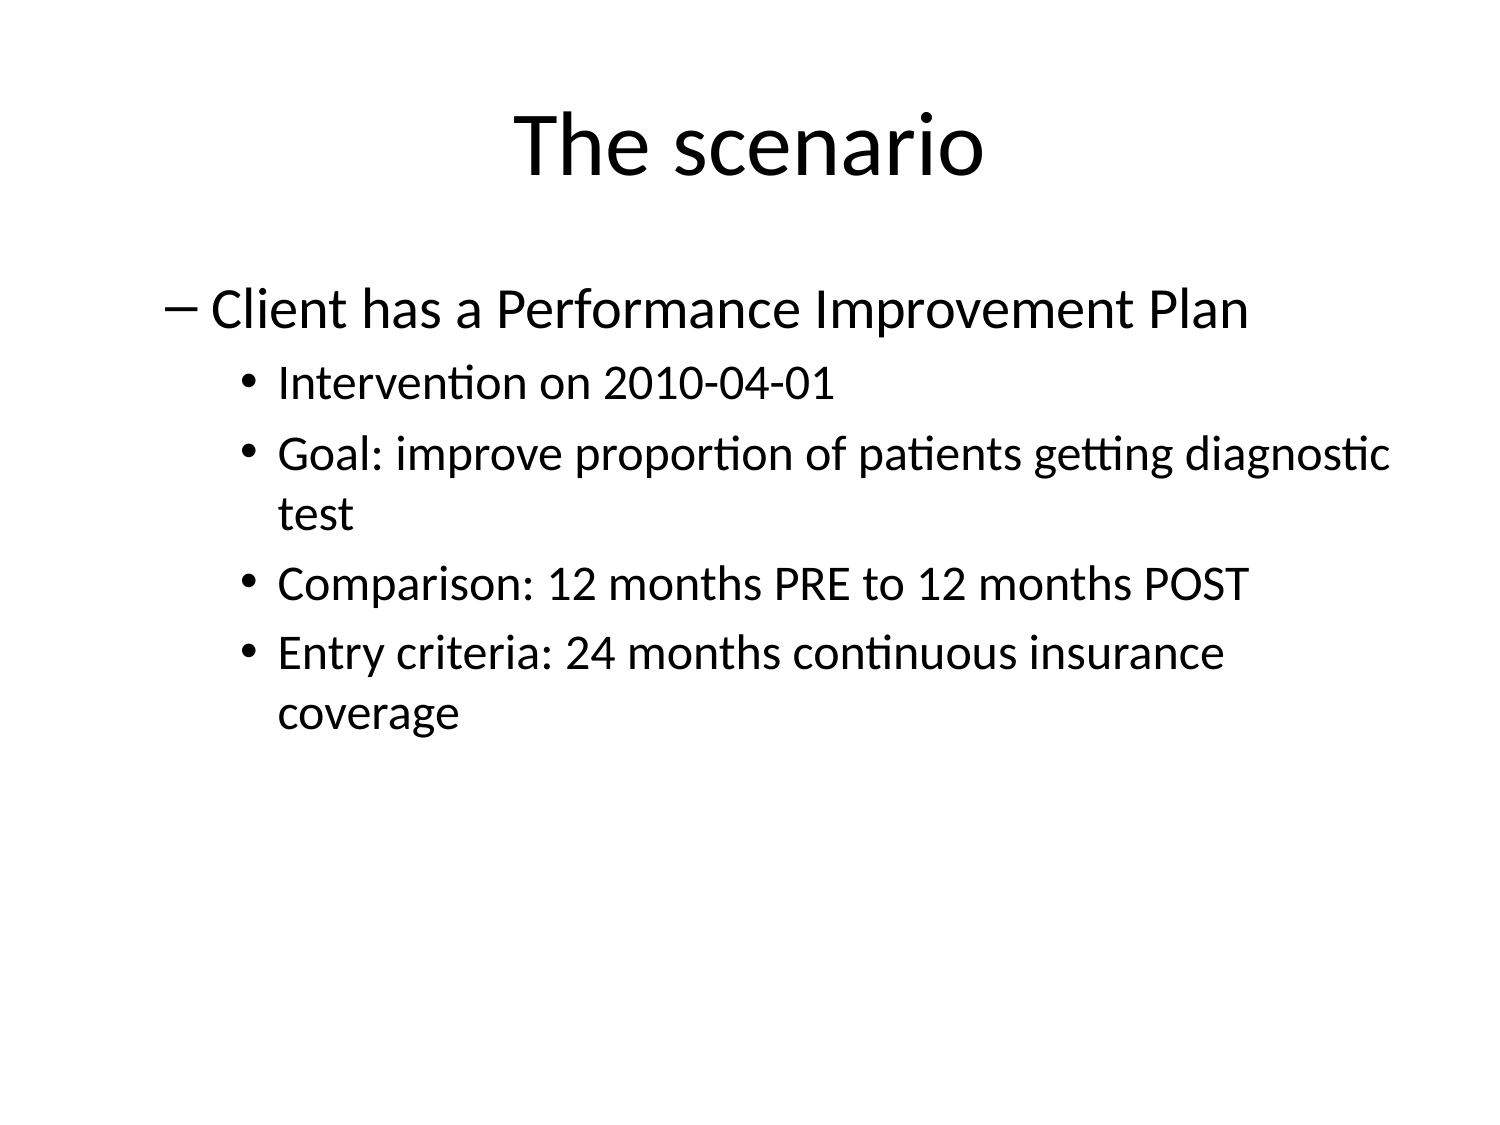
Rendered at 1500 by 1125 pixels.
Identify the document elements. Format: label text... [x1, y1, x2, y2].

title The scenario [75, 45, 1425, 233]
list Client has a Performance Improvement Plan Intervention on 2010-04-01 Goal: improve proportion of patients getting diagnostic test Comparison: 12 months PRE to 12 months POST Entry criteria: 24 months continuous insurance coverage [75, 262, 1425, 1005]
